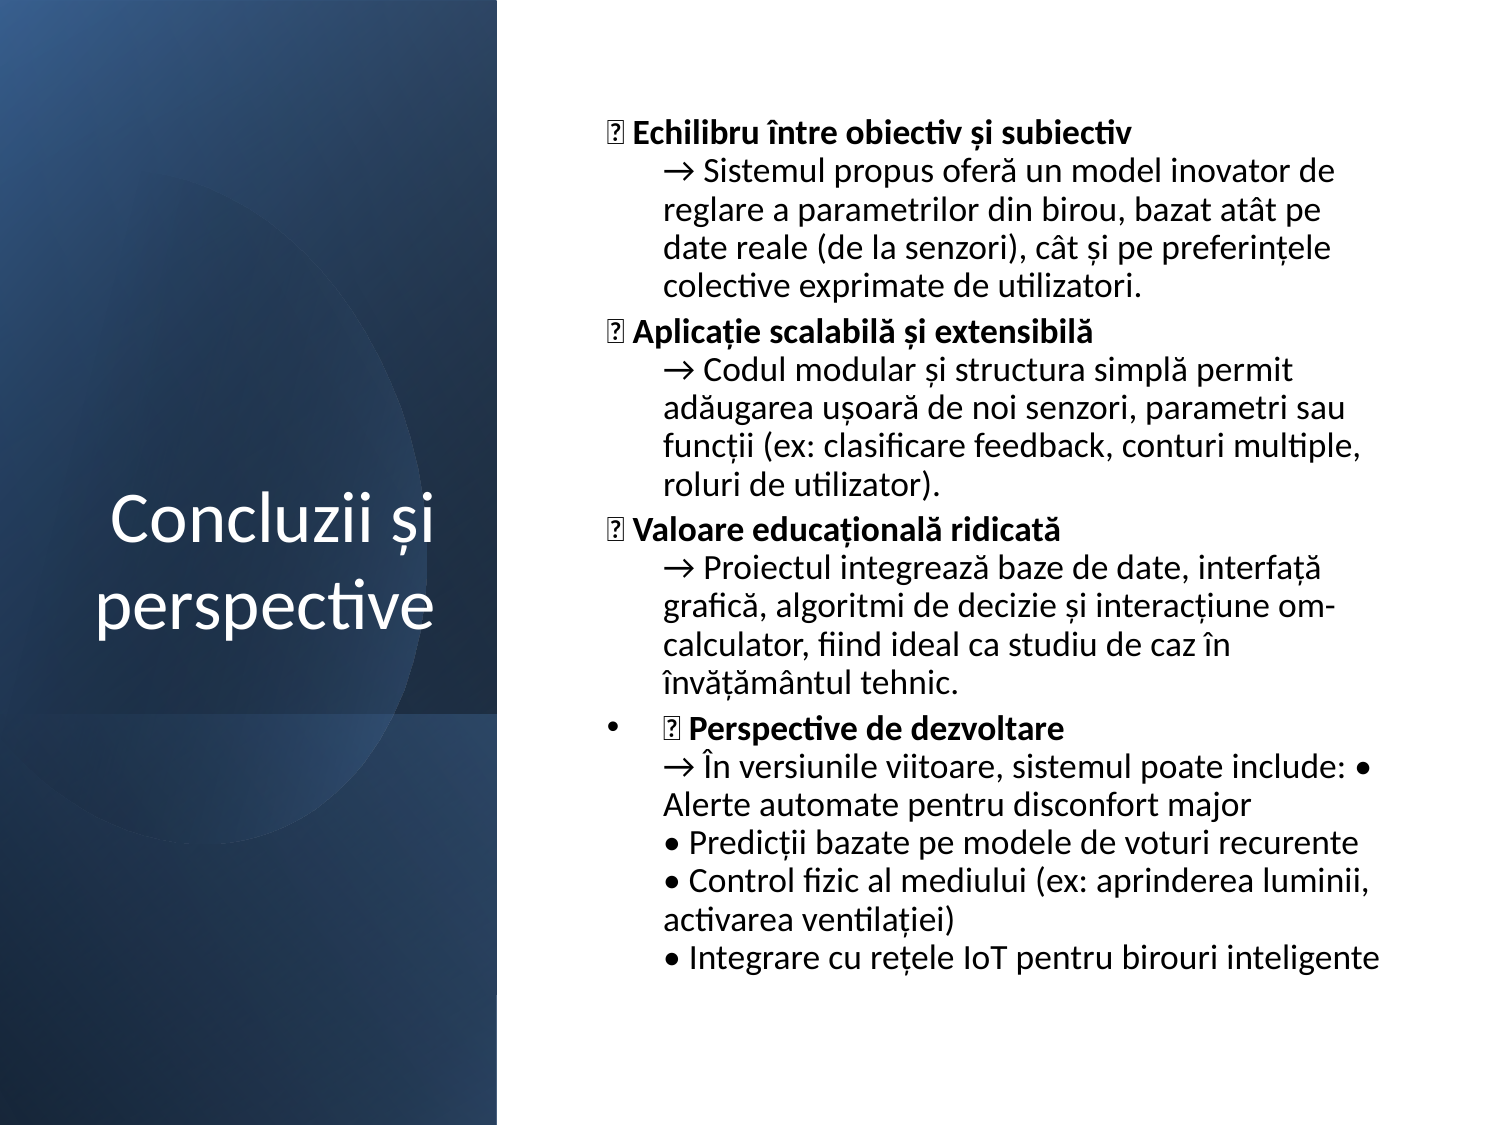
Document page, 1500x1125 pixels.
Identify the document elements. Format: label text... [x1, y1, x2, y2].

list 🔹 Echilibru între obiectiv și subiectiv → Sistemul propus oferă un model inovator de reglare a parametrilor din birou, bazat atât pe date reale (de la senzori), cât și pe preferințele colective exprimate de utilizatori. 🔹 Aplicație scalabilă și extensibilă → Codul modular și structura simplă permit adăugarea ușoară de noi senzori, parametri sau funcții (ex: clasificare feedback, conturi multiple, roluri de utilizator). 🔹 Valoare educațională ridicată → Proiectul integrează baze de date, interfață grafică, algoritmi de decizie și interacțiune om-calculator, fiind ideal ca studiu de caz în învățământul tehnic. 🔹 Perspective de dezvoltare → În versiunile viitoare, sistemul poate include: • Alerte automate pentru disconfort major • Predicții bazate pe modele de voturi recurente • Control fizic al mediului (ex: aprinderea luminii, activarea ventilației) • Integrare cu rețele IoT pentru birouri inteligente [591, 106, 1399, 1017]
text_box [499, 0, 1500, 1125]
text_box [0, 0, 499, 1125]
title Concluzii și perspective [57, 96, 452, 652]
